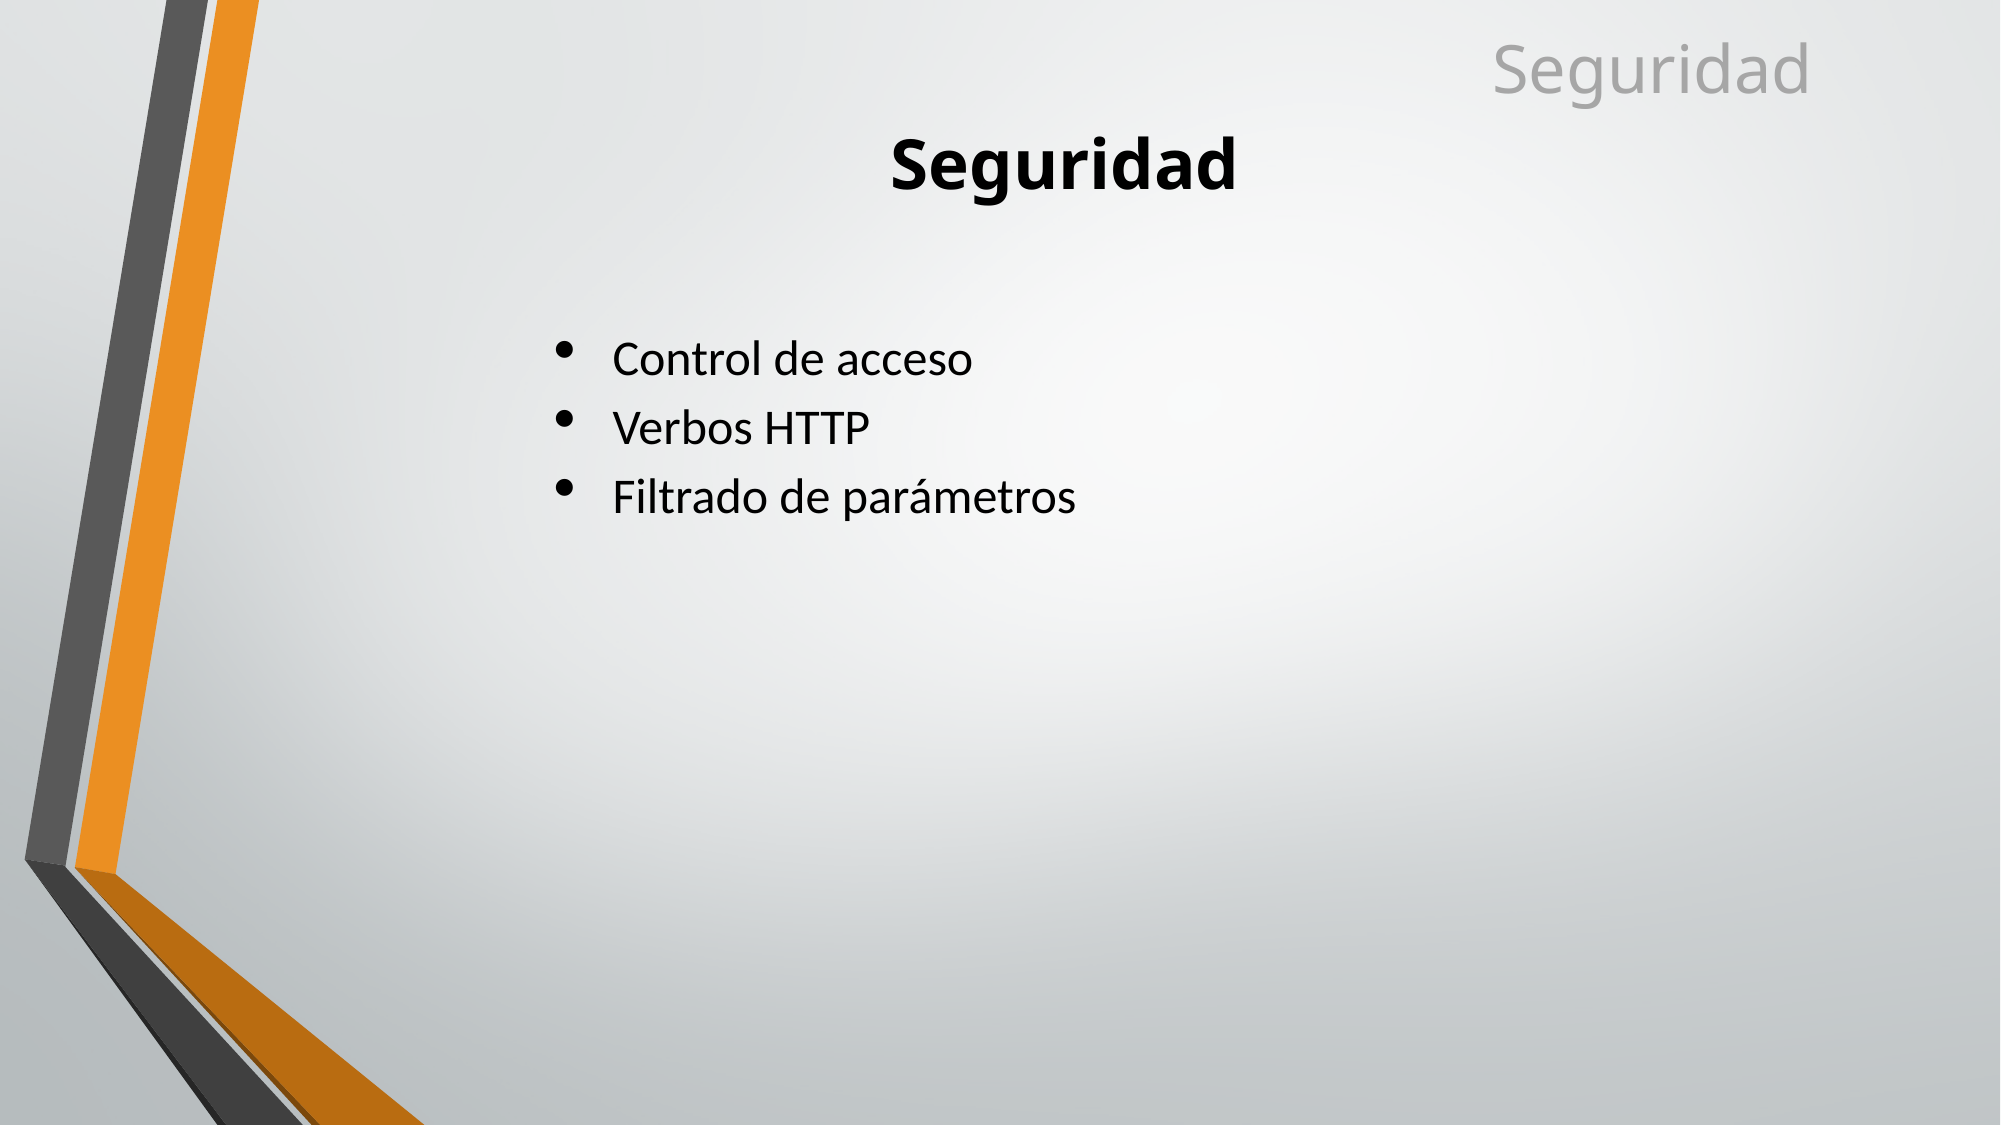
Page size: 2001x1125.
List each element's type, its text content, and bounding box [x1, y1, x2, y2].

text_box Seguridad [710, 0, 1829, 135]
text_box Control de acceso Verbos HTTP Filtrado de parámetros [541, 309, 1557, 531]
title Seguridad [243, 112, 1887, 211]
